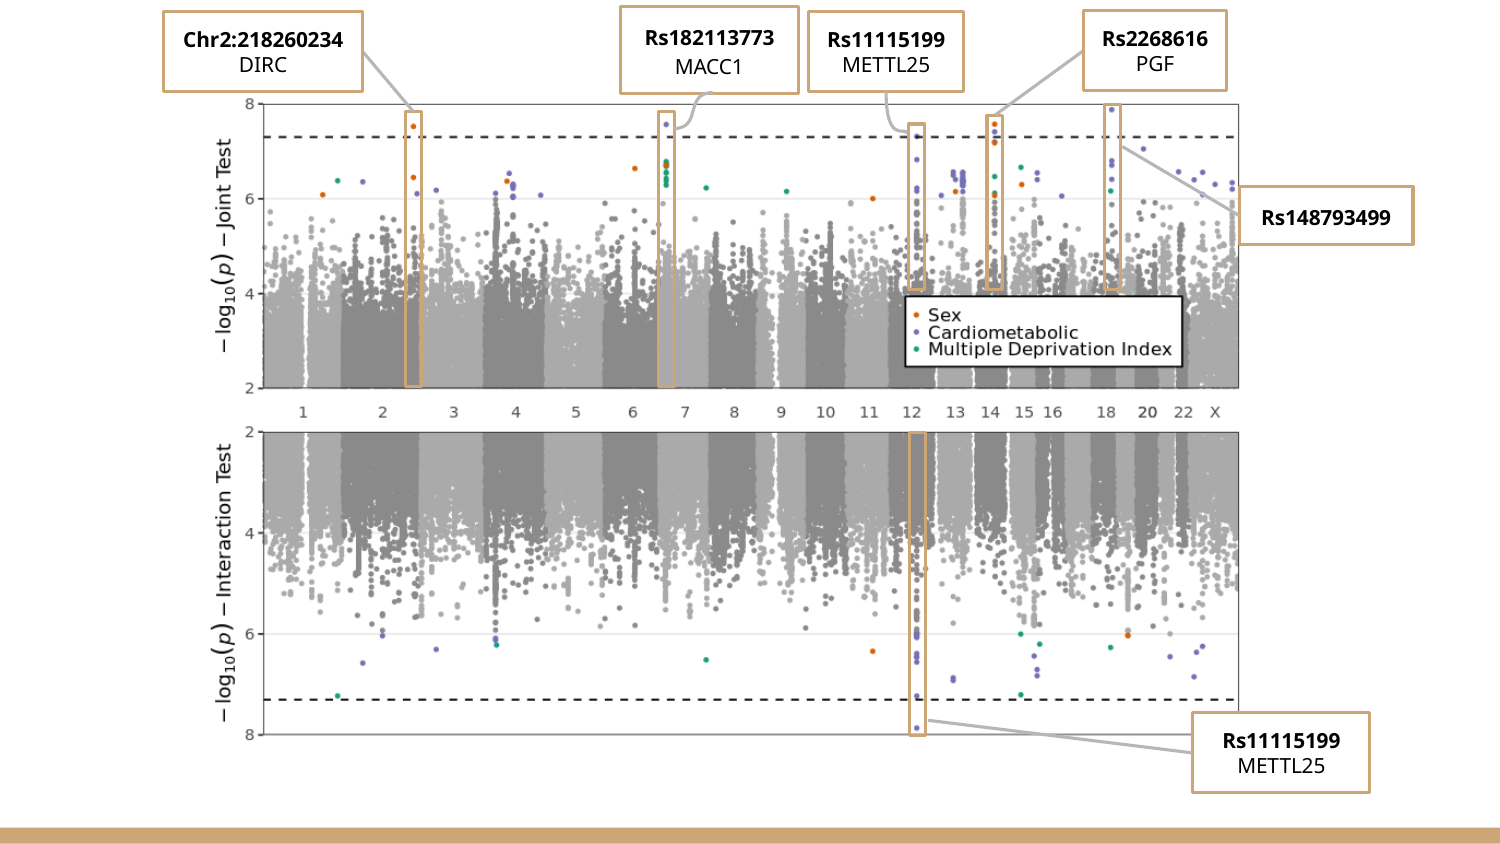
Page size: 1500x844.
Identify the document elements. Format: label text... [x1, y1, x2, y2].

text_box Chr2:218260234 DIRC [163, 11, 363, 92]
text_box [875, 102, 918, 124]
text_box Rs11115199 METTL25 [1192, 712, 1370, 793]
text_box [994, 50, 1084, 116]
text_box Rs182113773 MACC1 [620, 6, 799, 92]
text_box Rs148793499 [1254, 186, 1414, 245]
text_box Rs11115199 METTL25 [808, 11, 964, 92]
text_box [362, 51, 414, 112]
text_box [927, 719, 1193, 754]
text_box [673, 92, 713, 129]
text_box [1122, 146, 1240, 215]
picture [201, 94, 1250, 750]
text_box Rs2268616 PGF [1083, 10, 1227, 91]
